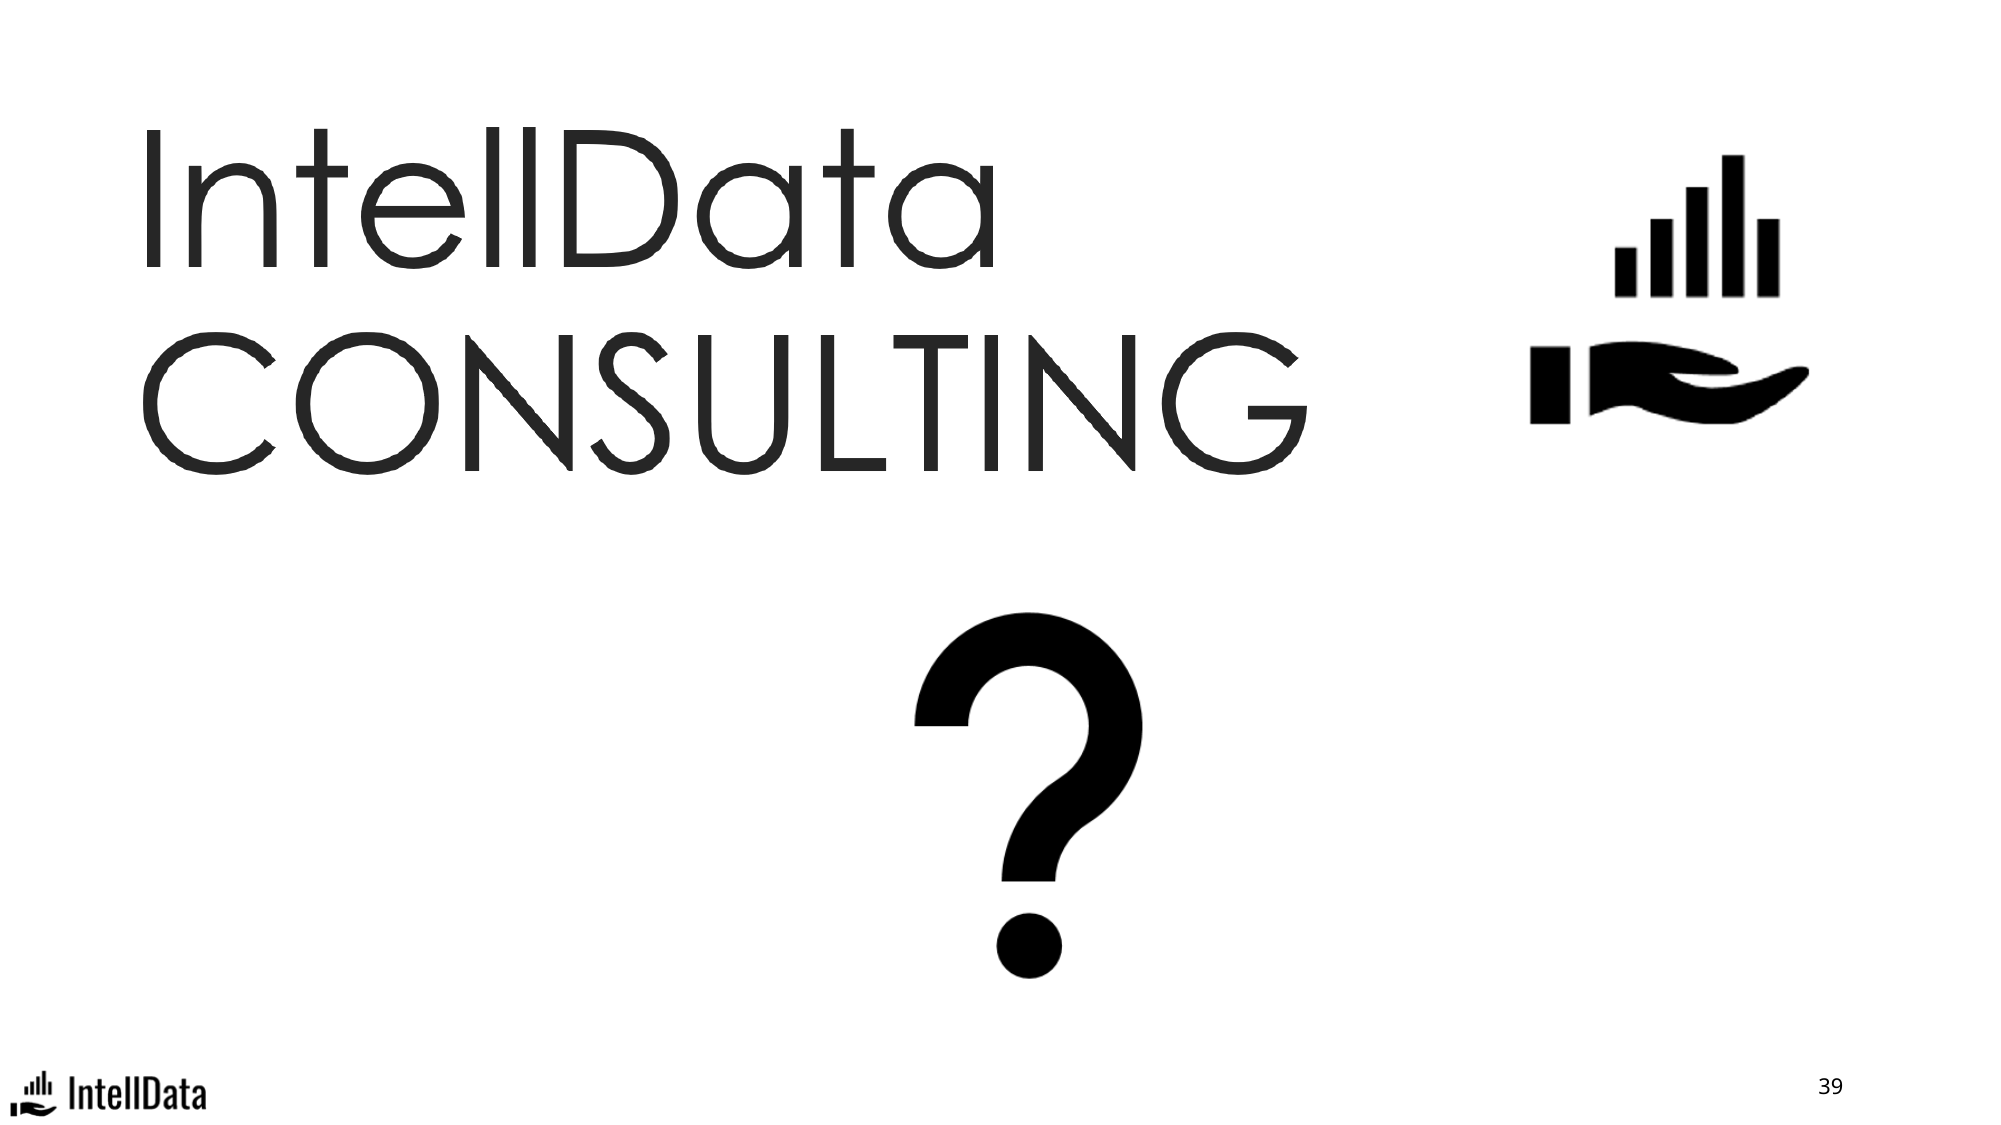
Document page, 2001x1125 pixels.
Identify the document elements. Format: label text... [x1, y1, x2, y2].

slide_number 39 [1803, 1057, 1932, 1118]
picture [48, 39, 2000, 544]
picture [813, 581, 1243, 1011]
picture [8, 1065, 216, 1118]
